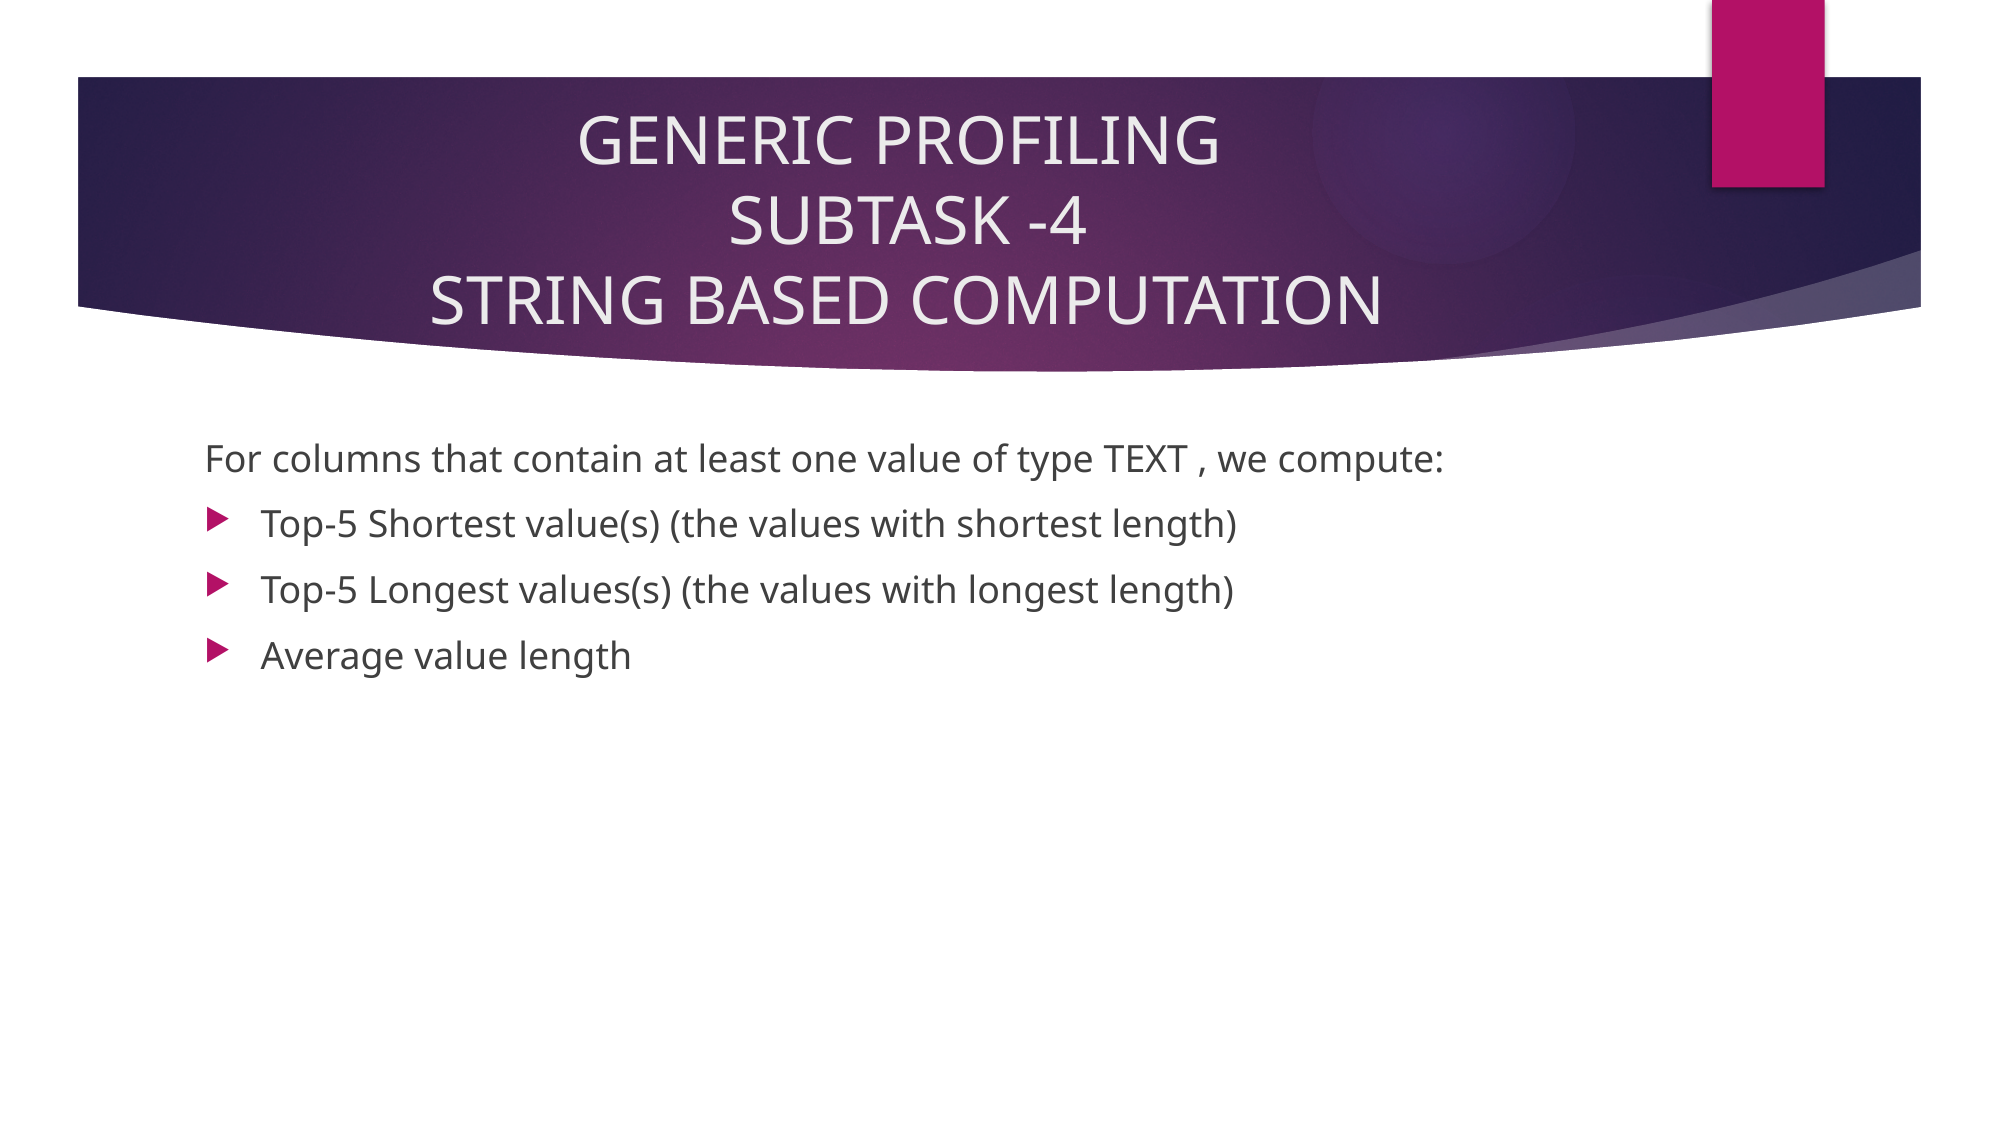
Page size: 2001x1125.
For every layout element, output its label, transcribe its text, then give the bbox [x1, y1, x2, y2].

title GENERIC PROFILING SUBTASK -4 STRING BASED COMPUTATION [189, 159, 1627, 276]
list For columns that contain at least one value of type TEXT , we compute: Top-5 Shortest value(s) (the values with shortest length) Top-5 Longest values(s) (the values with longest length) Average value length [189, 427, 1638, 988]
